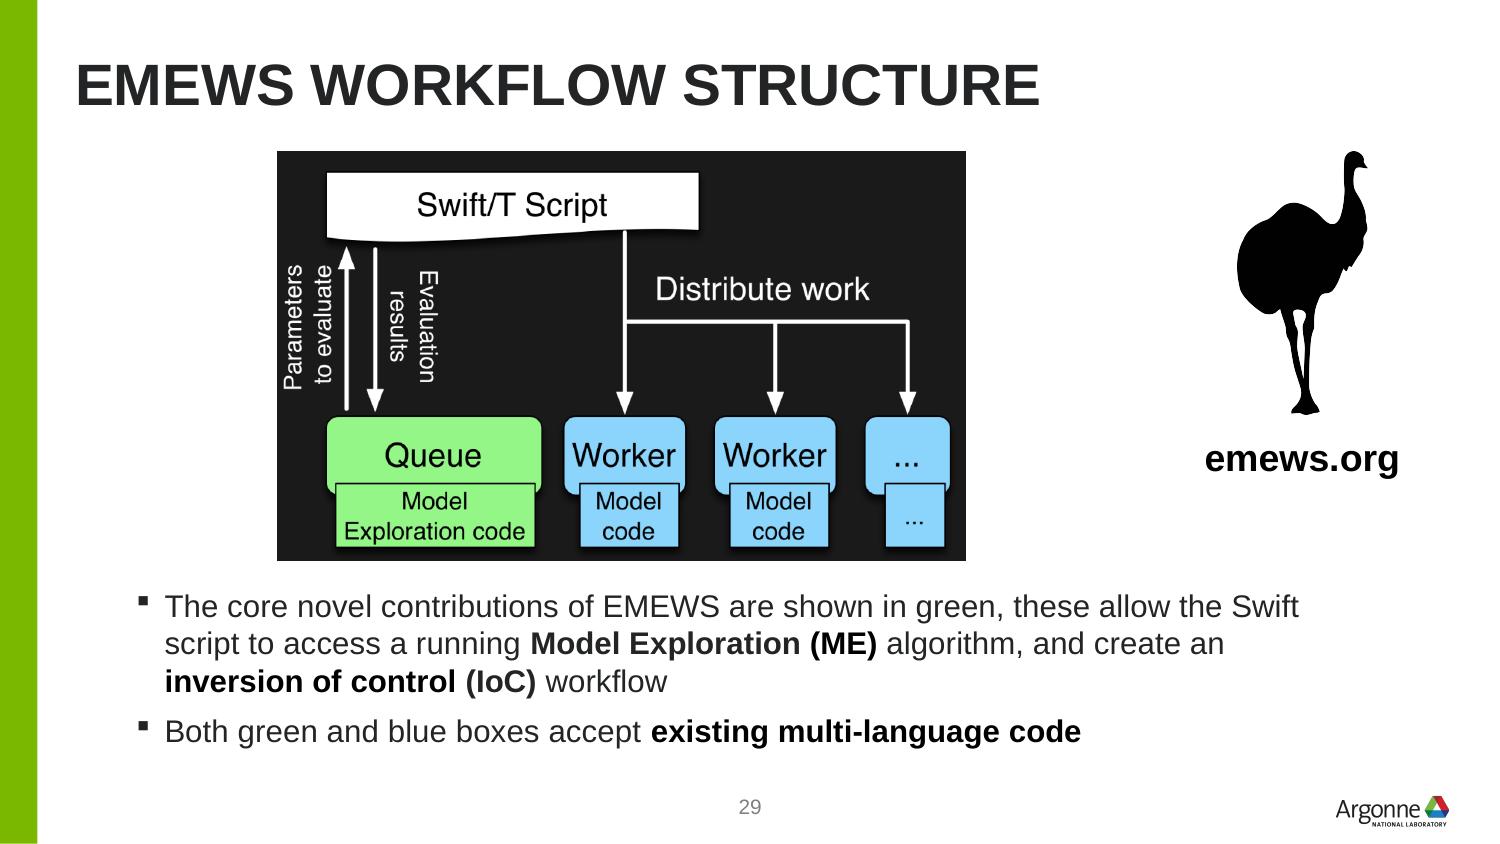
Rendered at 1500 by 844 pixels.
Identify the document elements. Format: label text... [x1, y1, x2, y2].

picture [1330, 787, 1458, 834]
slide_number 29 [712, 796, 788, 819]
picture [1236, 151, 1368, 415]
list The core novel contributions of EMEWS are shown in green, these allow the Swift script to access a running Model Exploration (ME) algorithm, and create an inversion of control (IoC) workflow Both green and blue boxes accept existing multi-language code [136, 586, 1314, 774]
title EMEWS workflow structure [75, 16, 1449, 119]
text_box emews.org [1189, 426, 1416, 487]
picture [276, 151, 966, 561]
